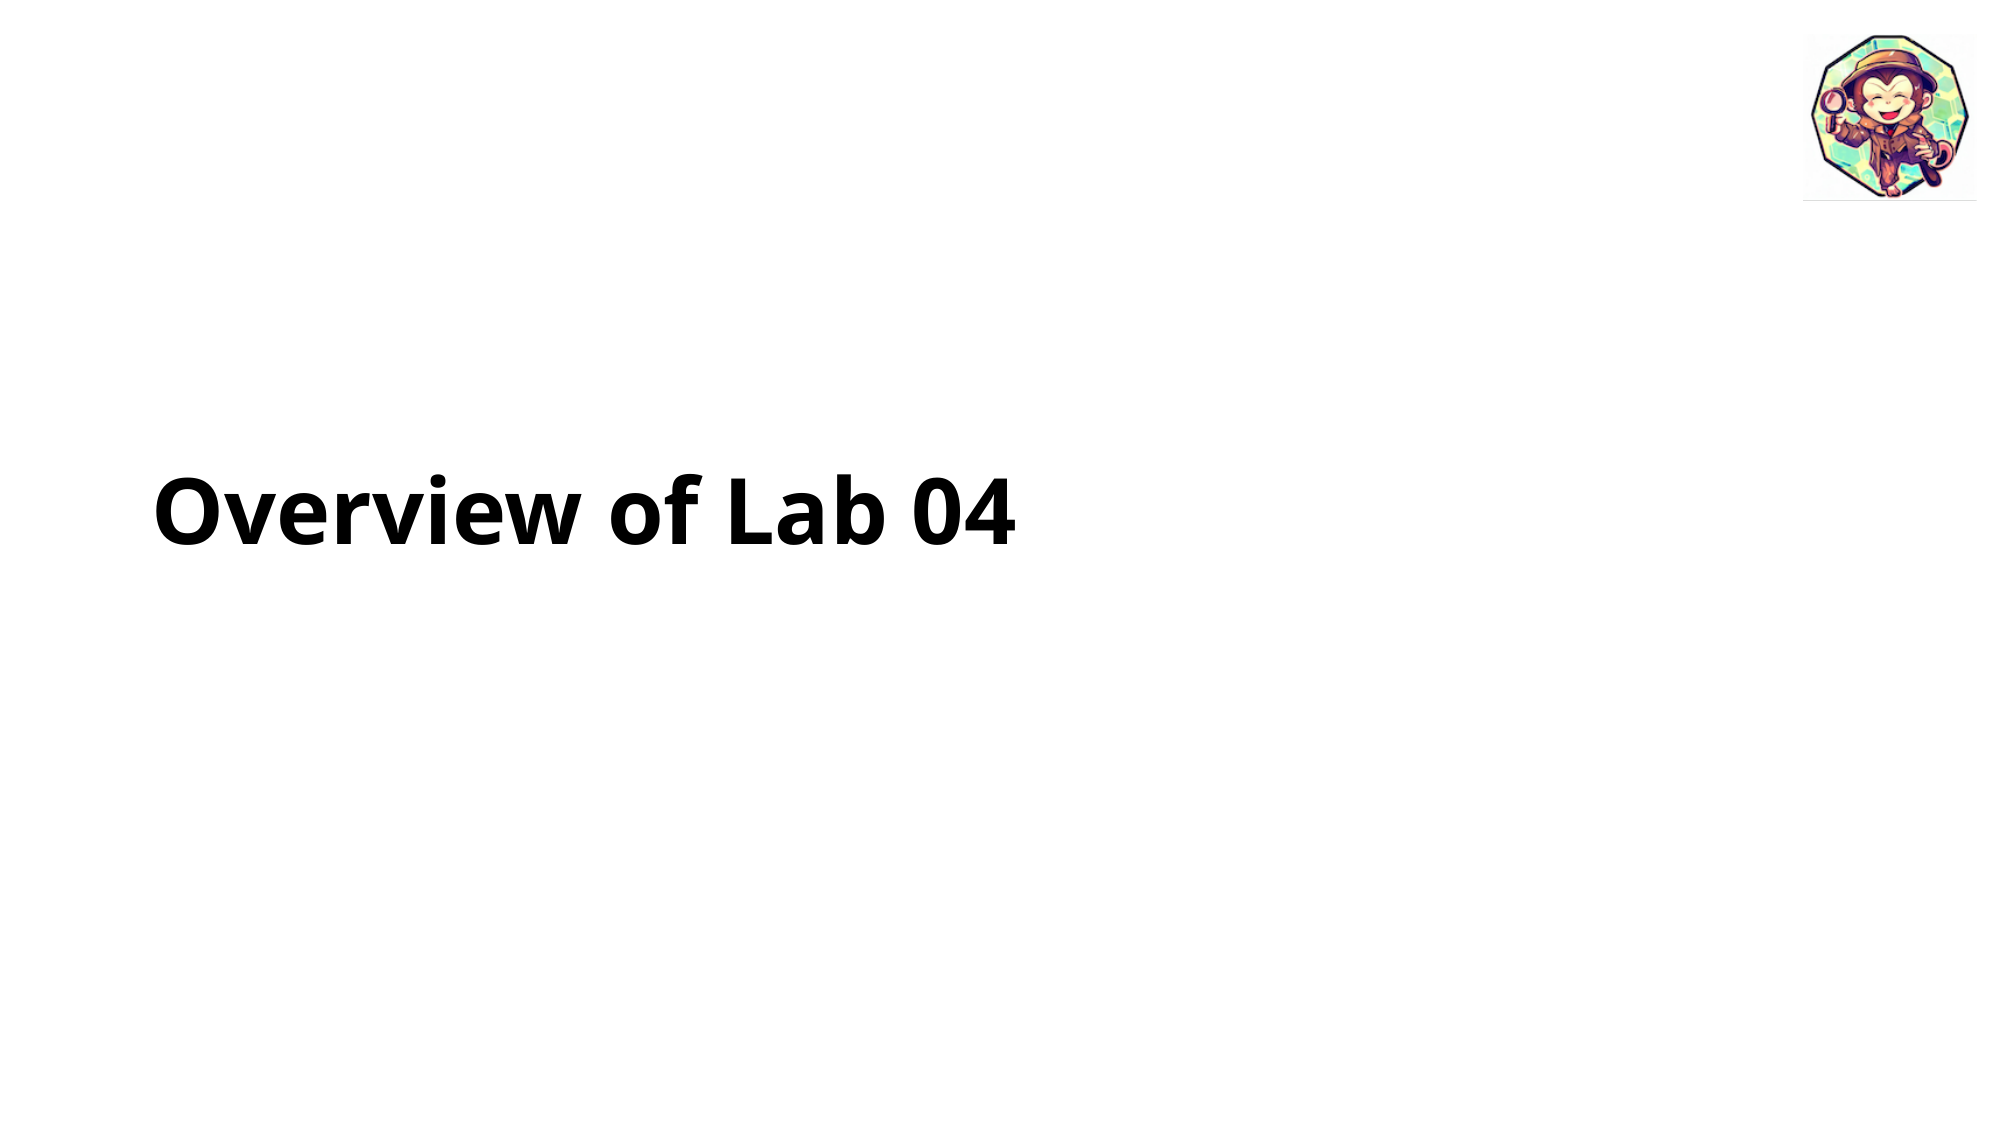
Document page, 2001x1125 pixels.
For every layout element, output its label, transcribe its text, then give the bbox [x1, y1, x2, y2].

title Overview of Lab 04 [136, 280, 1862, 749]
picture [1803, 34, 1978, 209]
